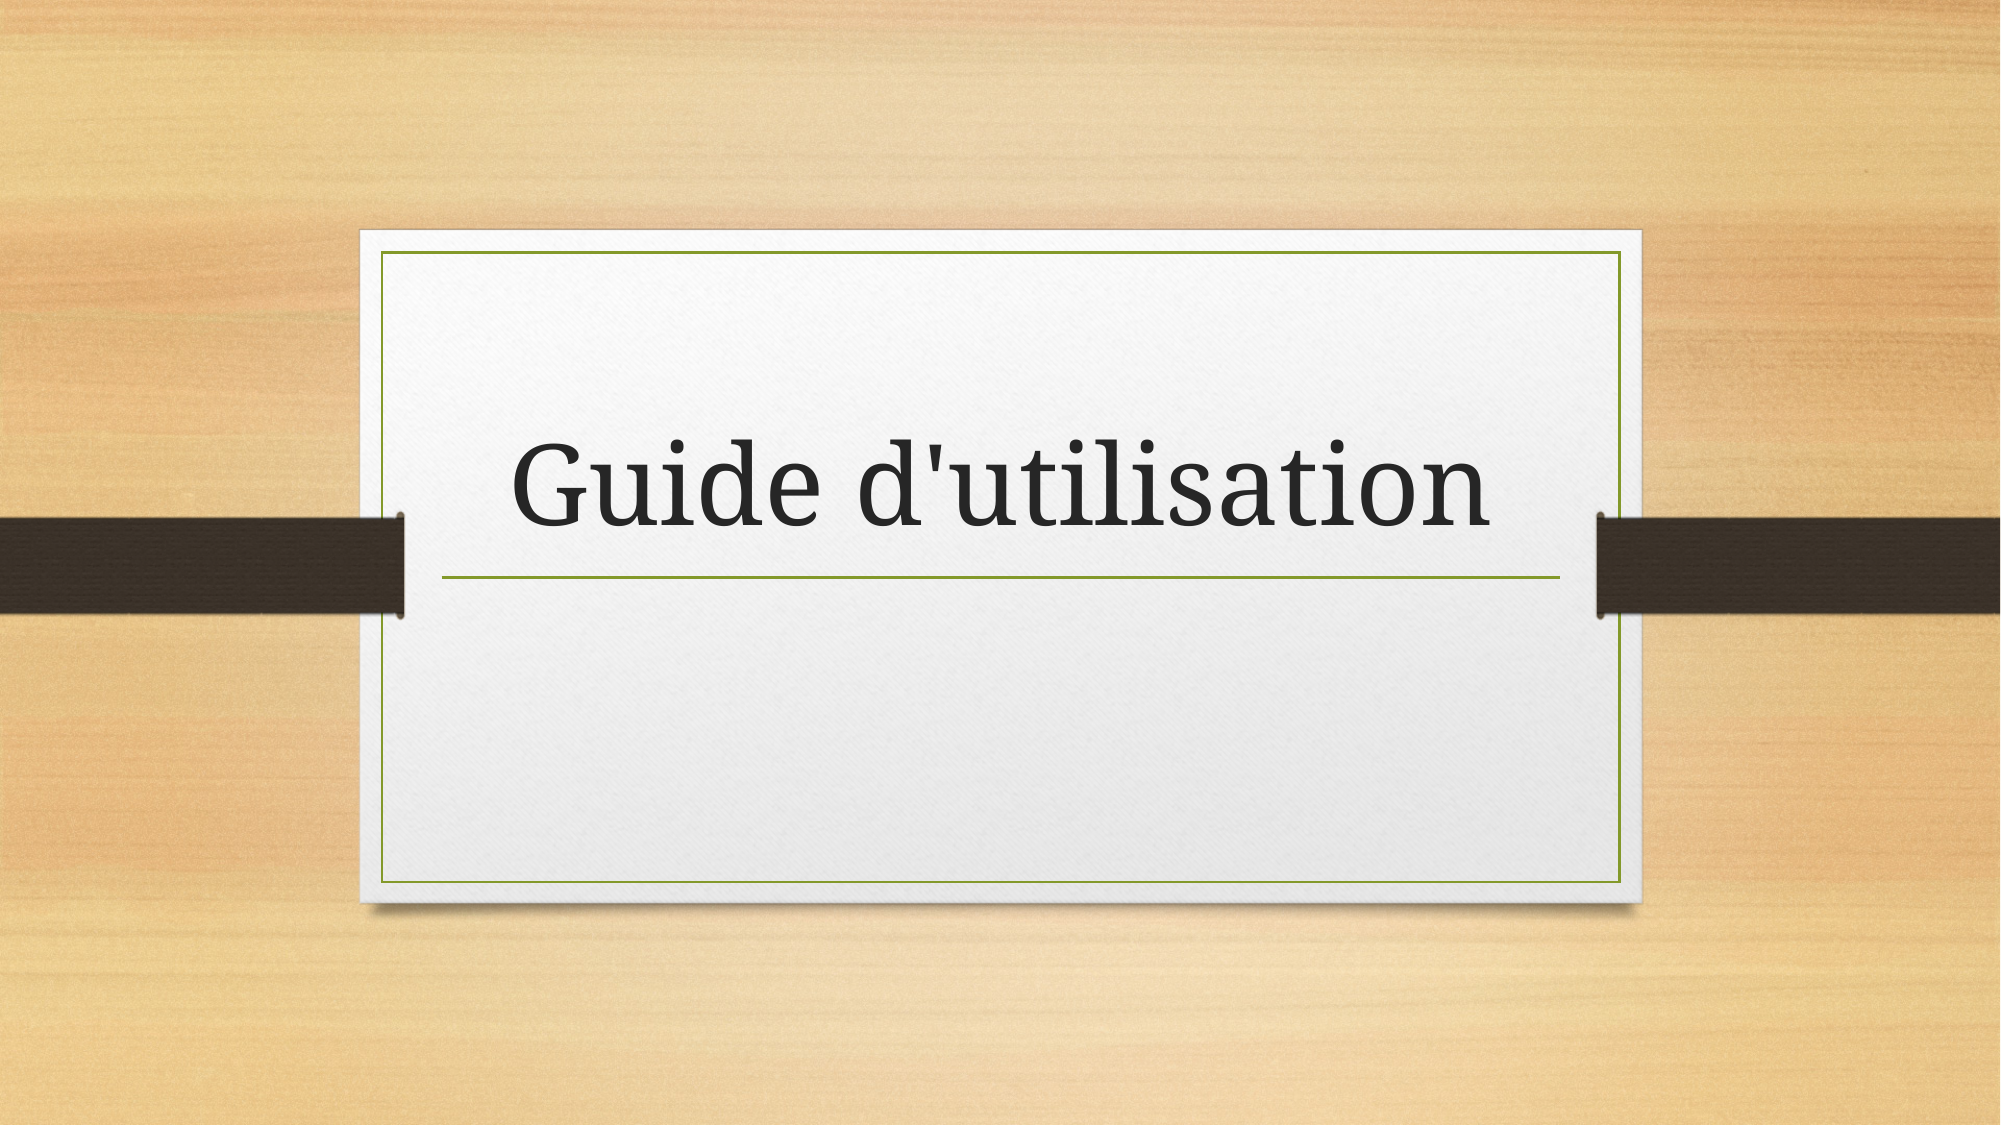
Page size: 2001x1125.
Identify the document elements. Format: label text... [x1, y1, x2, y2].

title Guide d'utilisation [441, 306, 1560, 556]
picture [0, 0, 2001, 1125]
